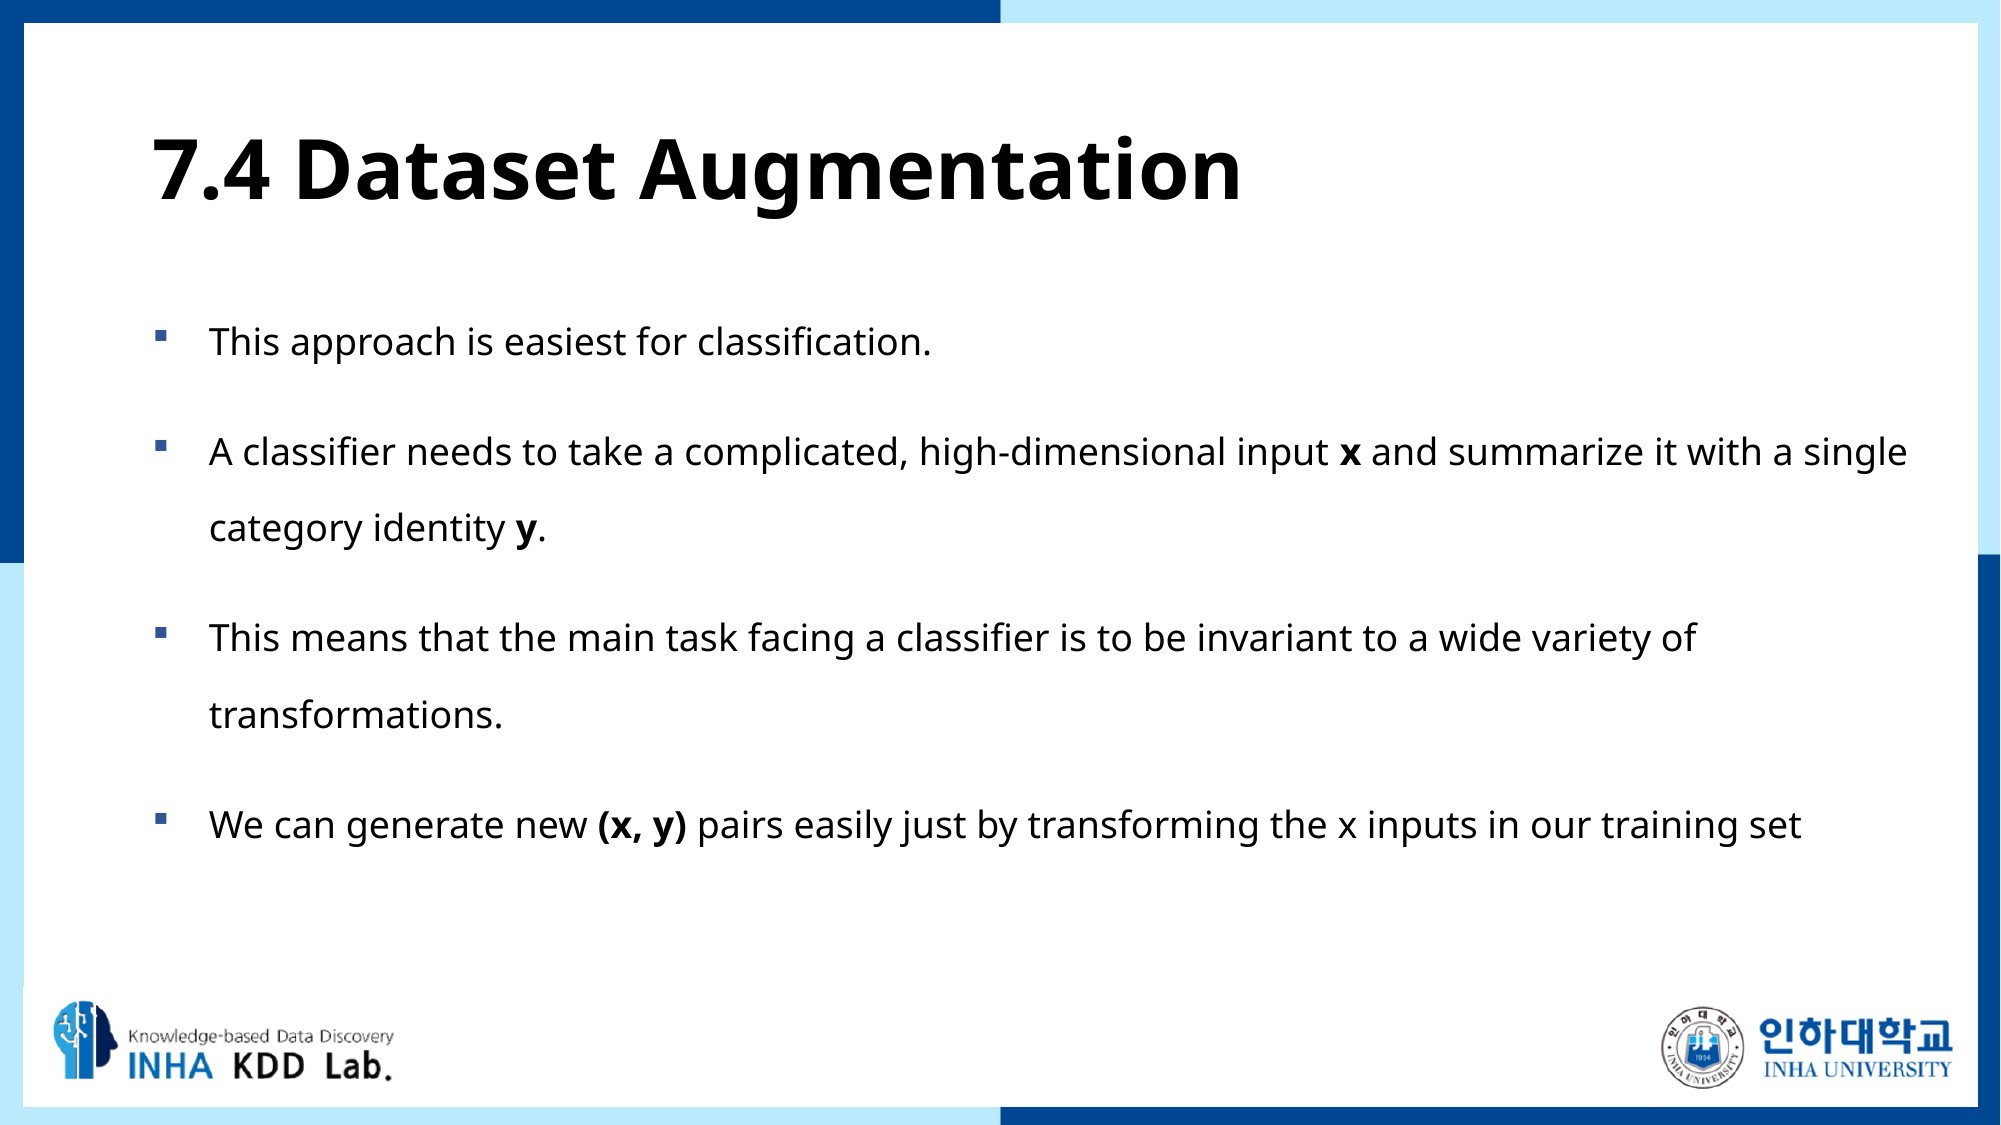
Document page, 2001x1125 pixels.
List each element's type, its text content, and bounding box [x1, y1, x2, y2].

title 7.4 Dataset Augmentation [137, 59, 1863, 278]
list This approach is easiest for classiﬁcation. A classiﬁer needs to take a complicated, high-dimensional input x and summarize it with a single category identity y. This means that the main task facing a classiﬁer is to be invariant to a wide variety of transformations. We can generate new (x, y) pairs easily just by transforming the x inputs in our training set [137, 282, 1930, 997]
picture [0, 0, 2001, 1125]
